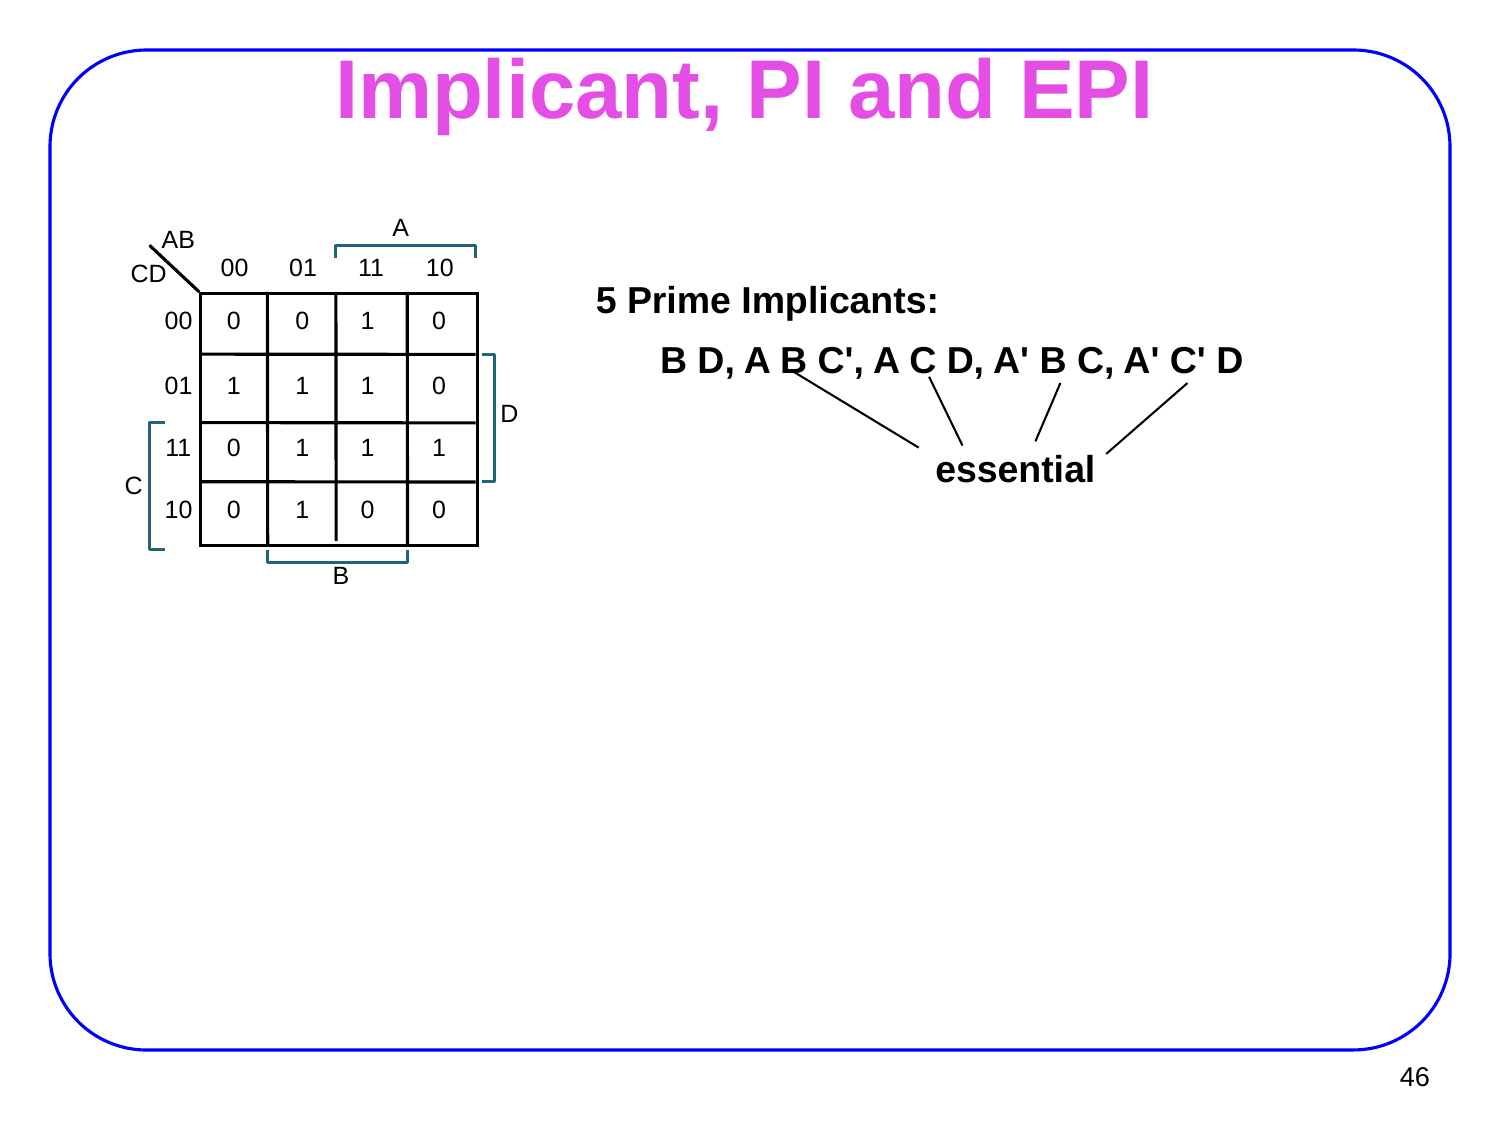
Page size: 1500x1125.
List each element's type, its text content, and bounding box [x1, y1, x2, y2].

text_box essential [924, 447, 1107, 495]
text_box 11 [165, 431, 199, 462]
text_box [335, 245, 476, 258]
text_box [267, 549, 408, 563]
text_box 1 [295, 493, 317, 524]
text_box B D, A B C', A C D, A' B C, A' C' D [649, 339, 1255, 386]
text_box D [500, 397, 526, 428]
text_box 01 [164, 369, 200, 400]
text_box 0 [226, 431, 248, 462]
text_box 00 [220, 251, 256, 282]
text_box 1 [295, 369, 317, 400]
text_box 0 [360, 493, 382, 524]
text_box B [332, 559, 357, 590]
text_box [124, 214, 526, 622]
text_box 0 [226, 304, 248, 335]
text_box CD [130, 257, 174, 288]
text_box 0 [432, 369, 454, 400]
text_box 1 [360, 304, 382, 335]
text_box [161, 223, 203, 262]
text_box C [124, 469, 150, 500]
title Implicant, PI and EPI [324, 31, 1165, 240]
text_box 00 [164, 304, 200, 335]
text_box 1 [432, 431, 454, 462]
text_box 0 [432, 493, 454, 524]
text_box [149, 422, 165, 550]
text_box 1 [226, 369, 248, 400]
text_box 1 [360, 369, 382, 400]
text_box 1 [295, 431, 317, 462]
text_box A [392, 211, 415, 242]
text_box [481, 354, 495, 482]
text_box 0 [226, 493, 248, 524]
slide_number 46 [1351, 1047, 1444, 1104]
text_box 0 [432, 304, 454, 335]
text_box 1 [360, 431, 382, 462]
text_box 10 [425, 258, 461, 282]
text_box 0 [295, 304, 317, 335]
text_box 10 [164, 493, 200, 524]
text_box 01 [289, 251, 325, 282]
text_box 11 [358, 258, 392, 282]
text_box 5 Prime Implicants: [585, 278, 950, 326]
text_box [200, 293, 478, 546]
